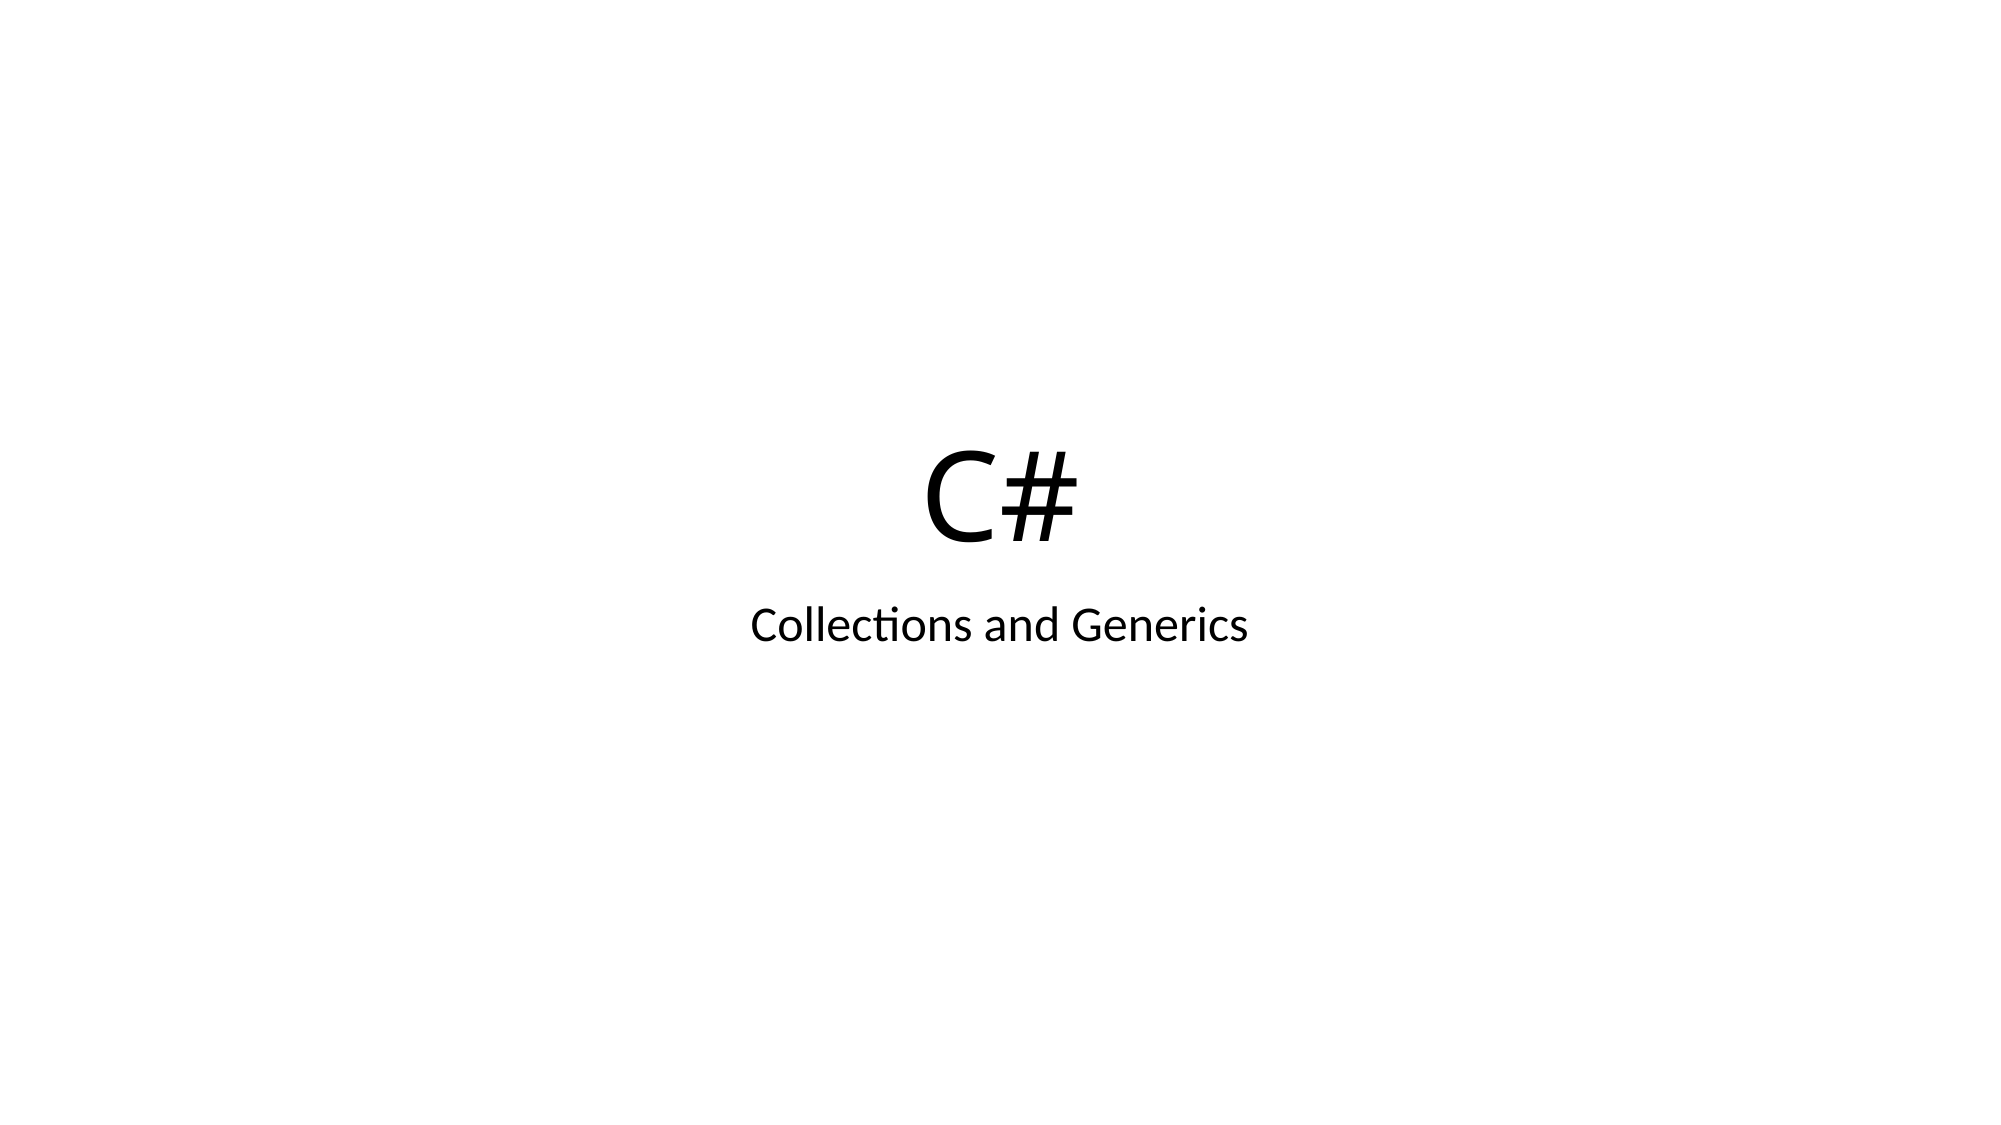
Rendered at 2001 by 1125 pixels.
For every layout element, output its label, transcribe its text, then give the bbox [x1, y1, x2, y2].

title C# [249, 184, 1750, 576]
subtitle Collections and Generics [249, 590, 1750, 863]
